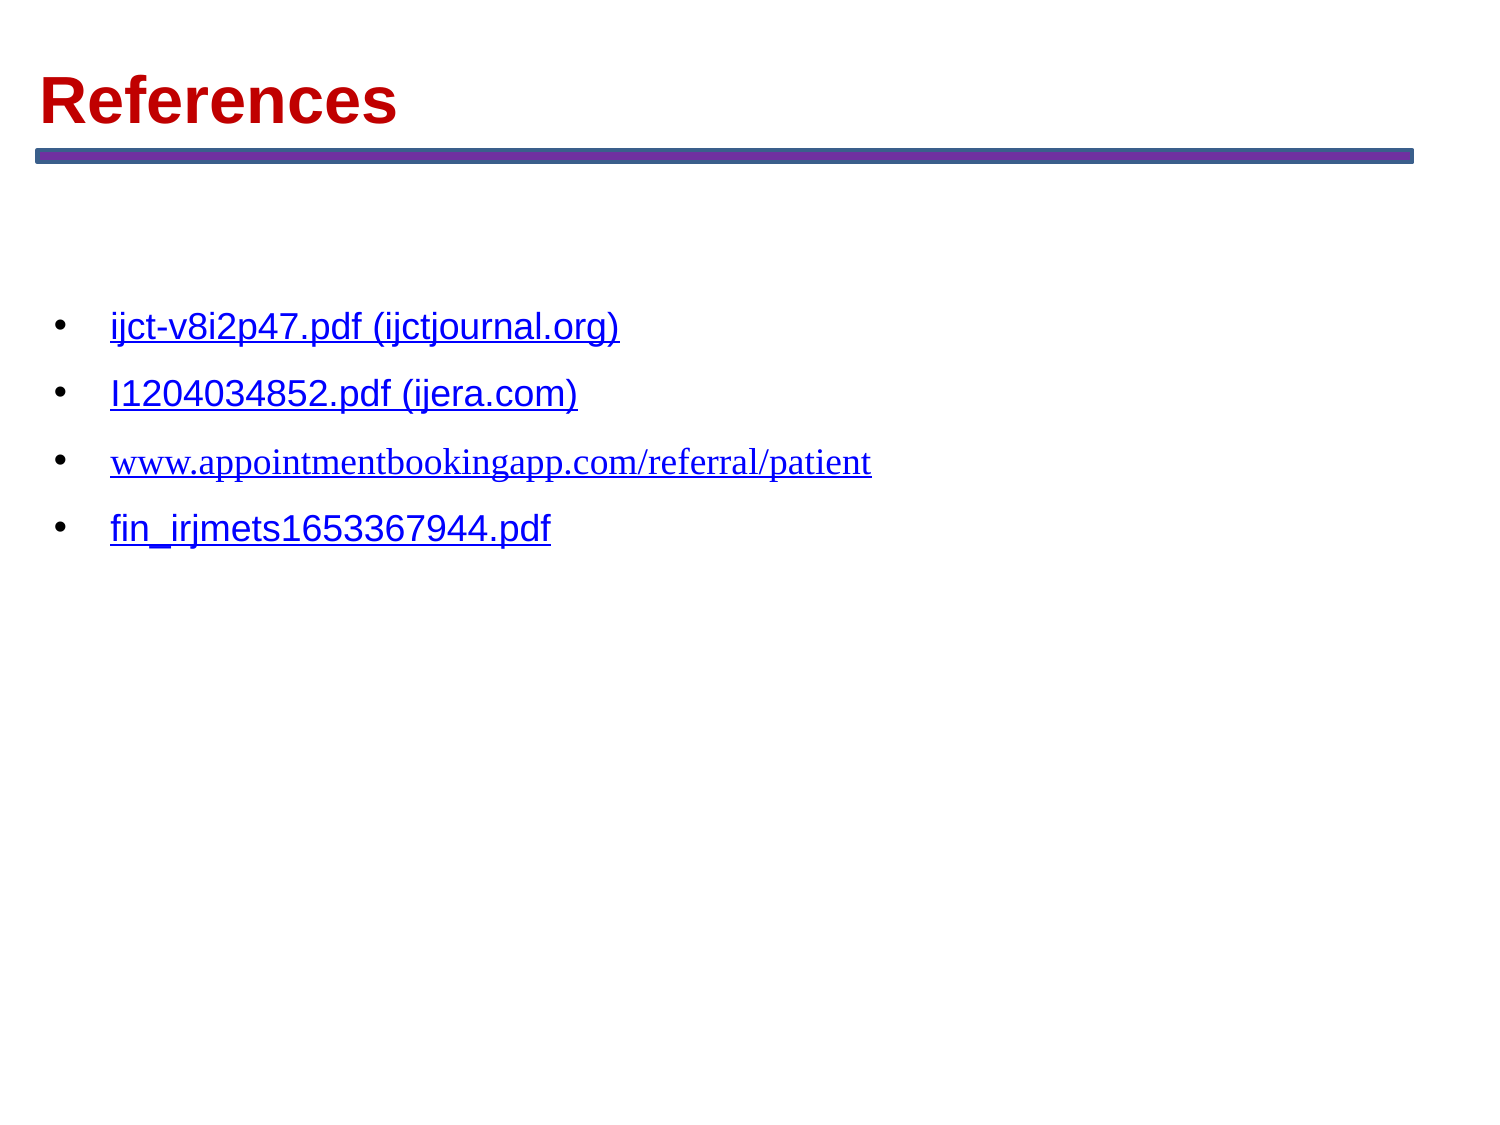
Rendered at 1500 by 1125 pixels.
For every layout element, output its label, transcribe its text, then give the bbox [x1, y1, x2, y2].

text_box ijct-v8i2p47.pdf (ijctjournal.org) I1204034852.pdf (ijera.com) www.appointmentbookingapp.com/referral/patient fin_irjmets1653367944.pdf [39, 226, 1413, 624]
text_box [488, 149, 1413, 163]
text_box References [24, 49, 488, 225]
